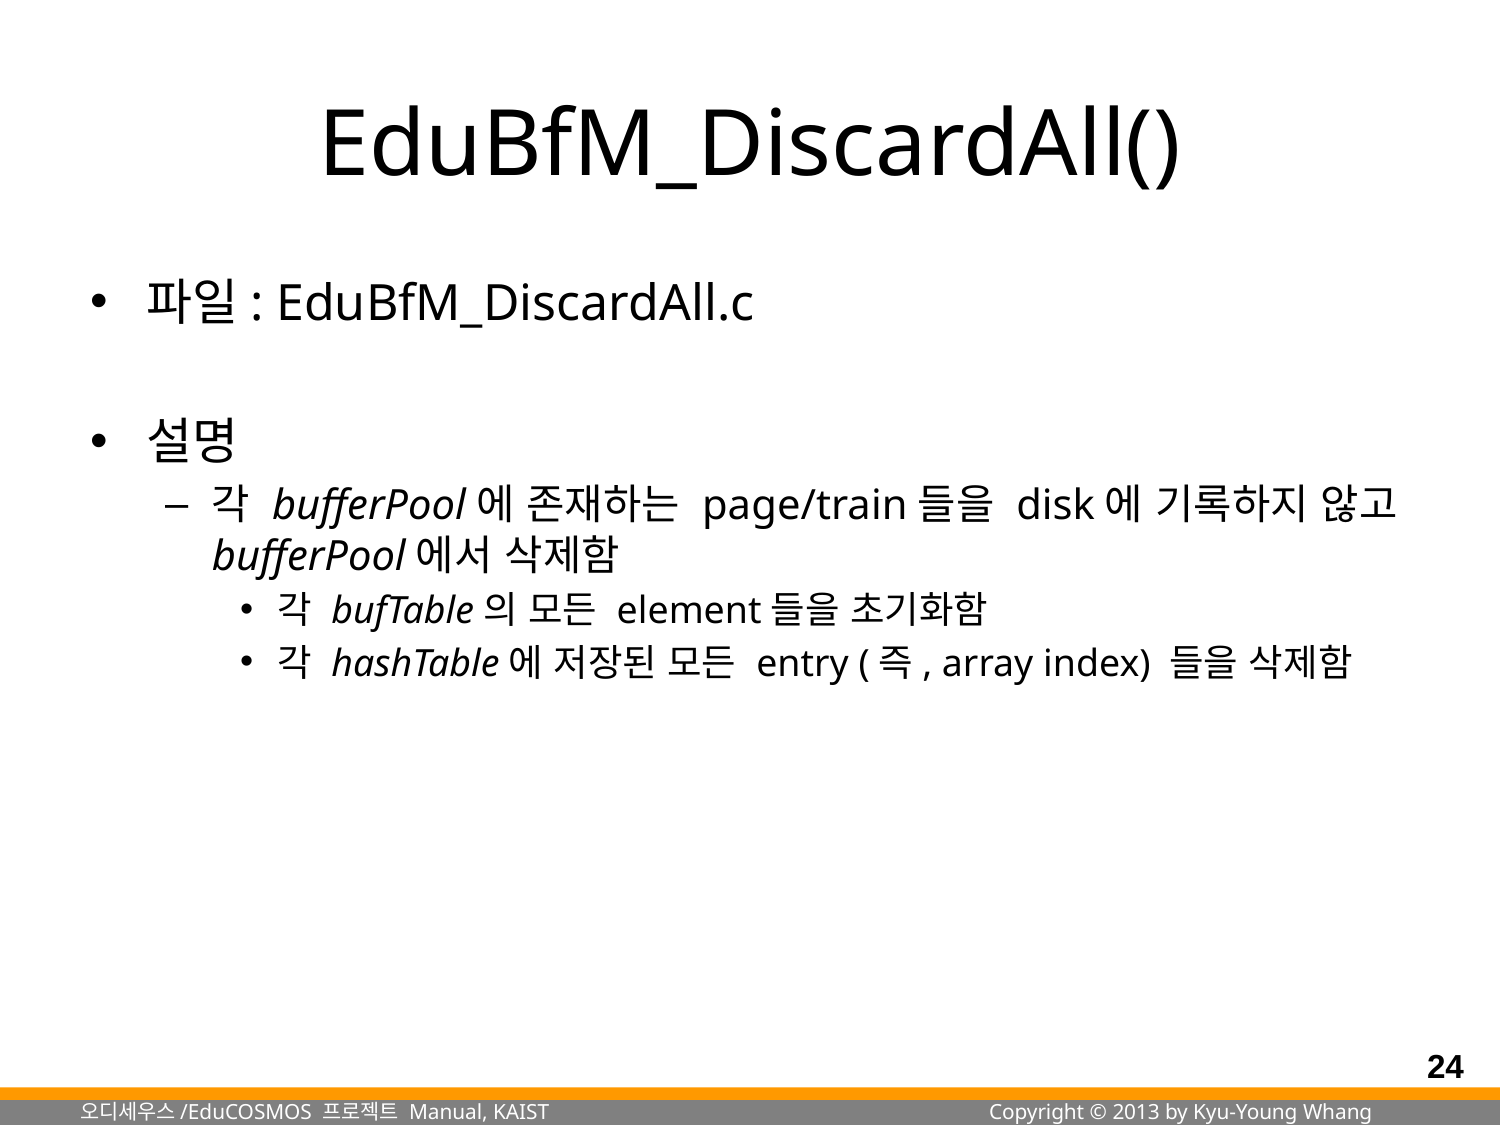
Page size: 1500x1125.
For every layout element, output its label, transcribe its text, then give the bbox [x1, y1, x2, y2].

title EduBfM_DiscardAll() [75, 45, 1425, 233]
list 파일: EduBfM_DiscardAll.c 설명 각 bufferPool에 존재하는 page/train들을 disk에 기록하지 않고 bufferPool에서 삭제함 각 bufTable의 모든 element들을 초기화함 각 hashTable에 저장된 모든 entry (즉, array index) 들을 삭제함 [75, 262, 1425, 1005]
